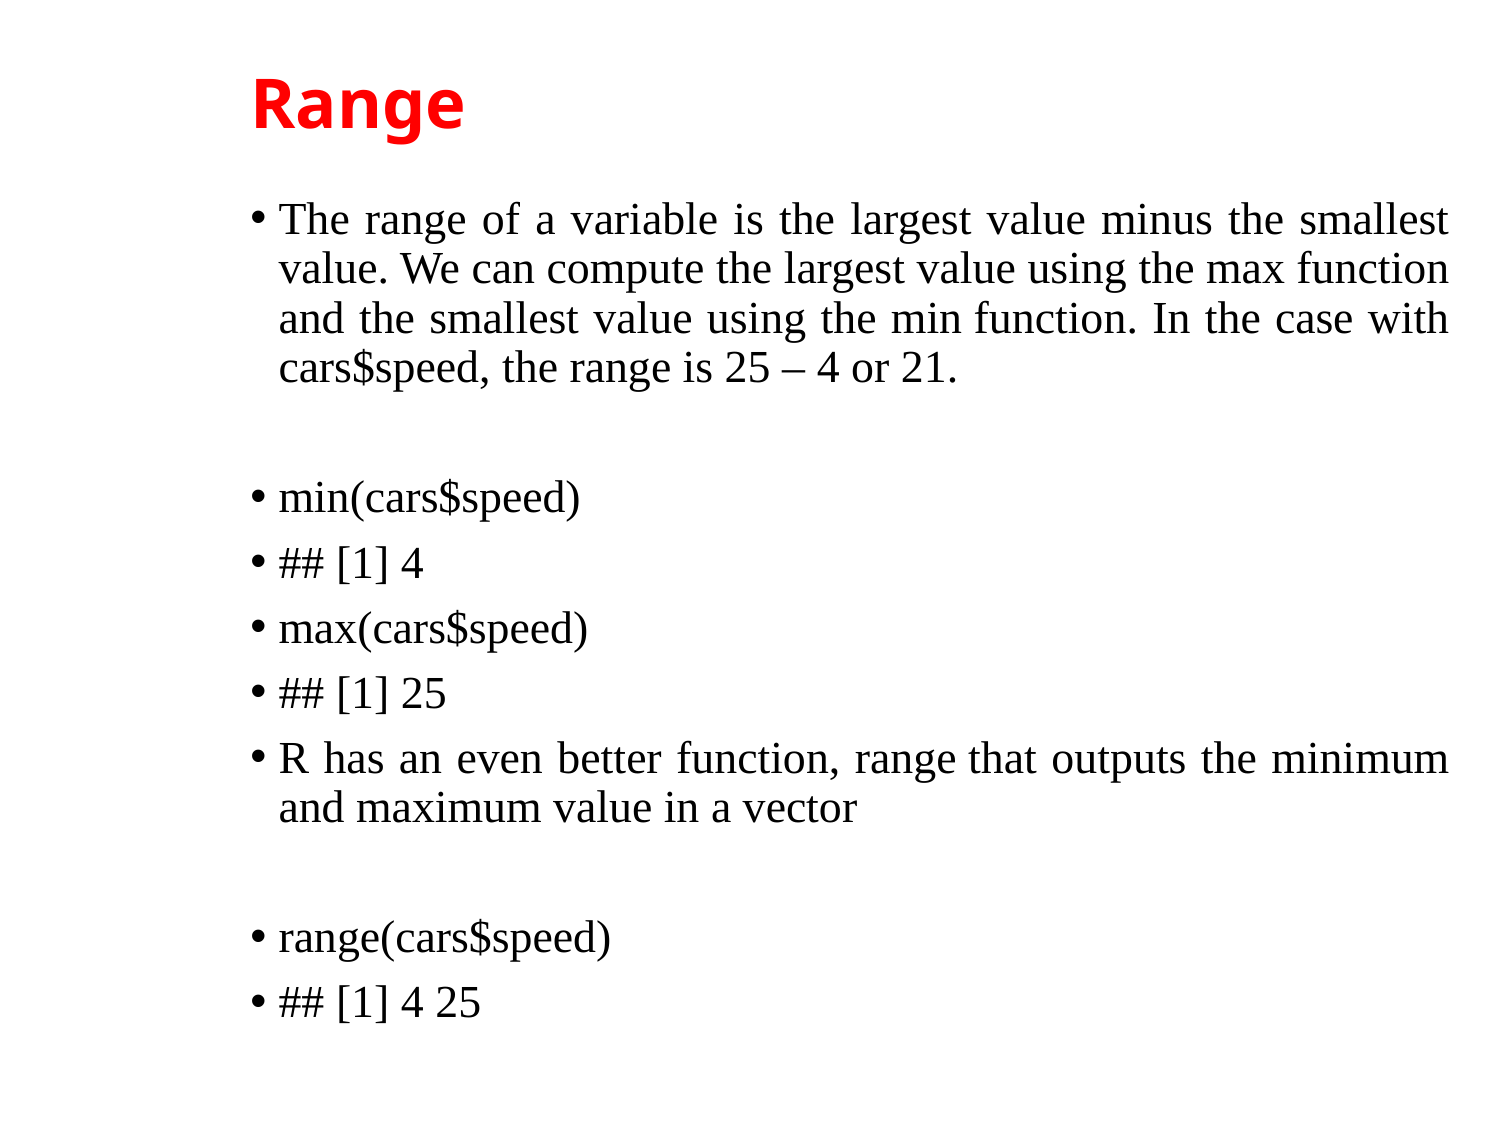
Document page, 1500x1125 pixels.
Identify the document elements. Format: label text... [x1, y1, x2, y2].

list The range of a variable is the largest value minus the smallest value. We can compute the largest value using the max function and the smallest value using the min function. In the case with cars$speed, the range is 25 – 4 or 21. min(cars$speed) ## [1] 4 max(cars$speed) ## [1] 25 R has an even better function, range that outputs the minimum and maximum value in a vector range(cars$speed) ## [1] 4 25 [235, 187, 1466, 1075]
title Range [235, 12, 1466, 187]
